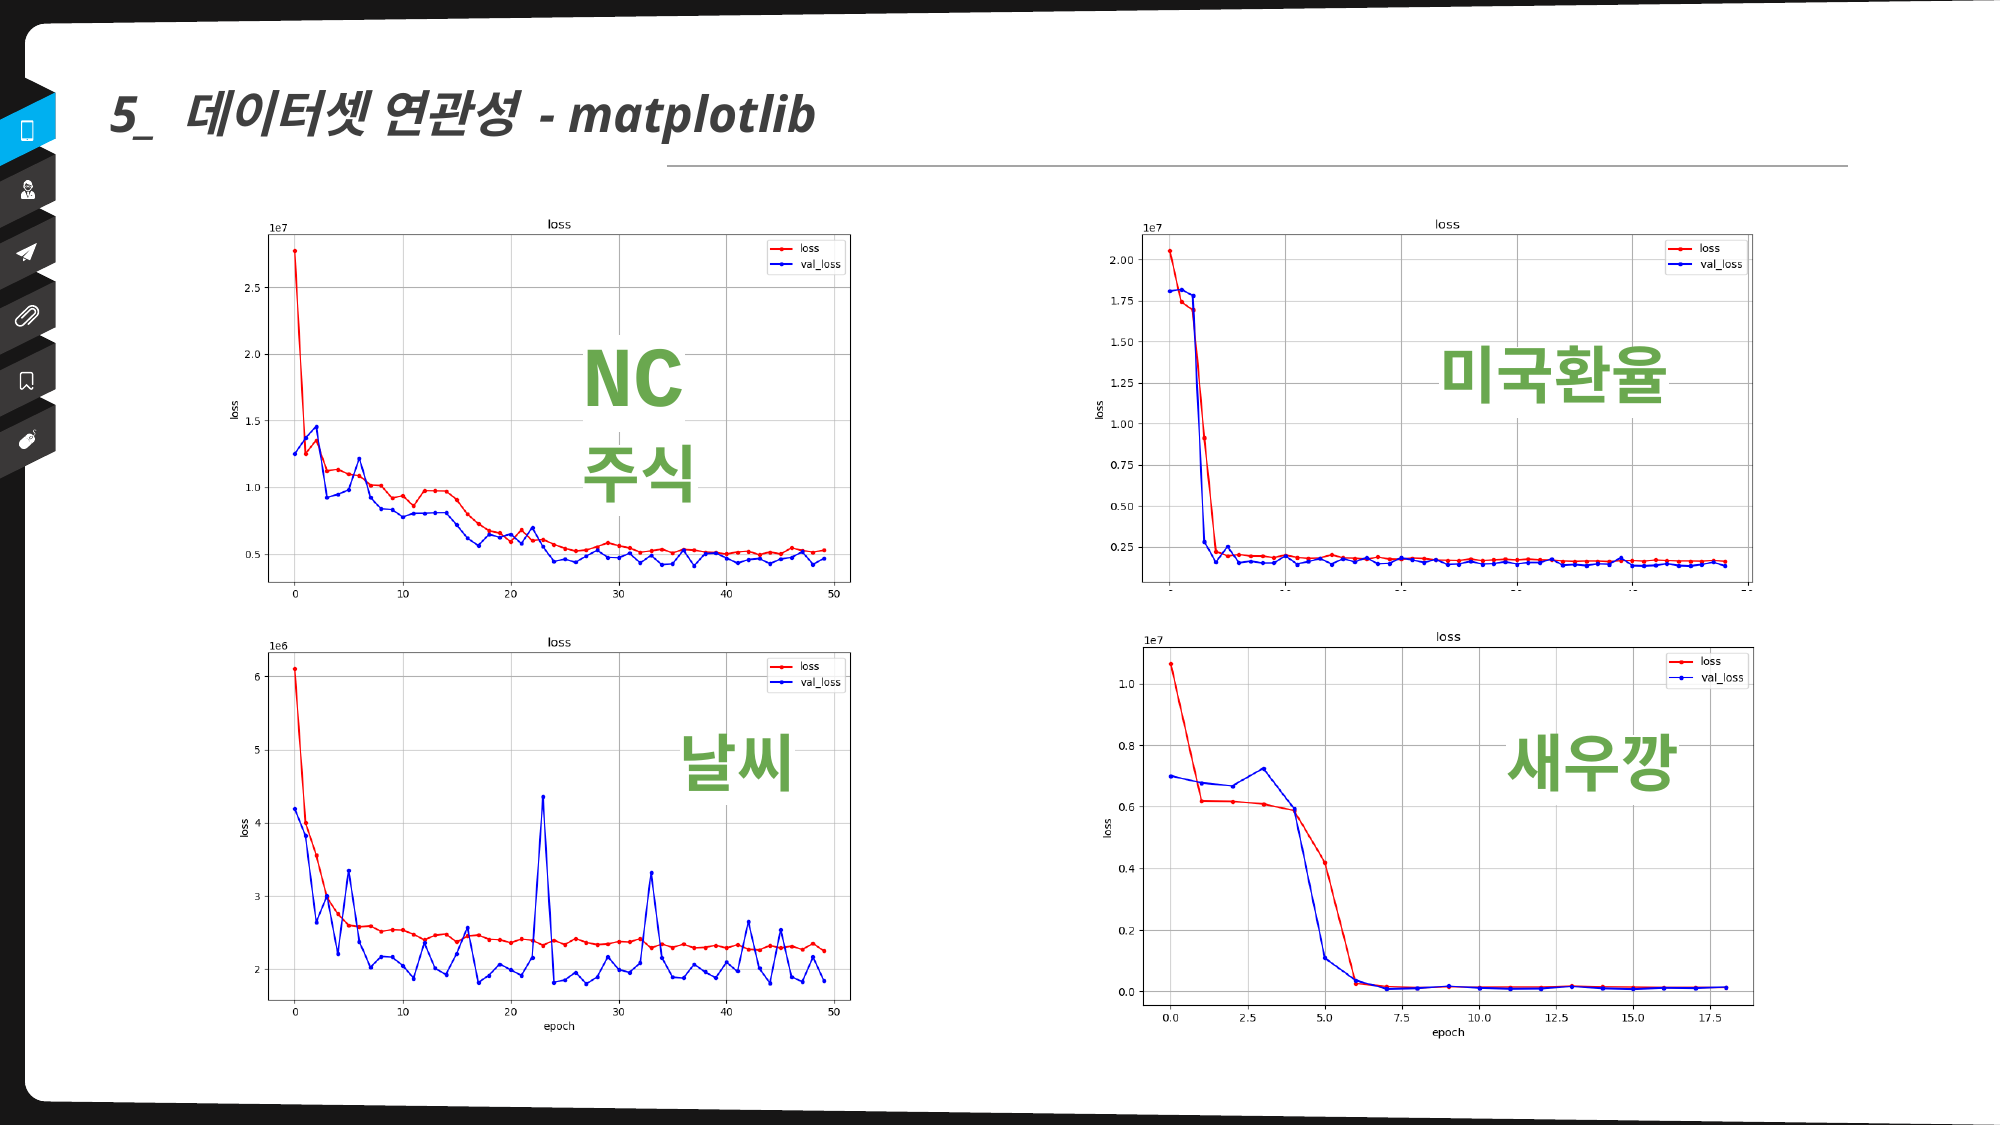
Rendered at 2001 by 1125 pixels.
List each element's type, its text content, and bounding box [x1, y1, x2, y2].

picture [1043, 180, 1832, 1056]
text_box [0, 0, 2000, 63]
text_box 5_ 데이터셋 연관성 - matplotlib [95, 45, 959, 178]
picture [174, 180, 925, 1049]
text_box [0, 486, 2000, 1125]
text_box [0, 64, 56, 479]
